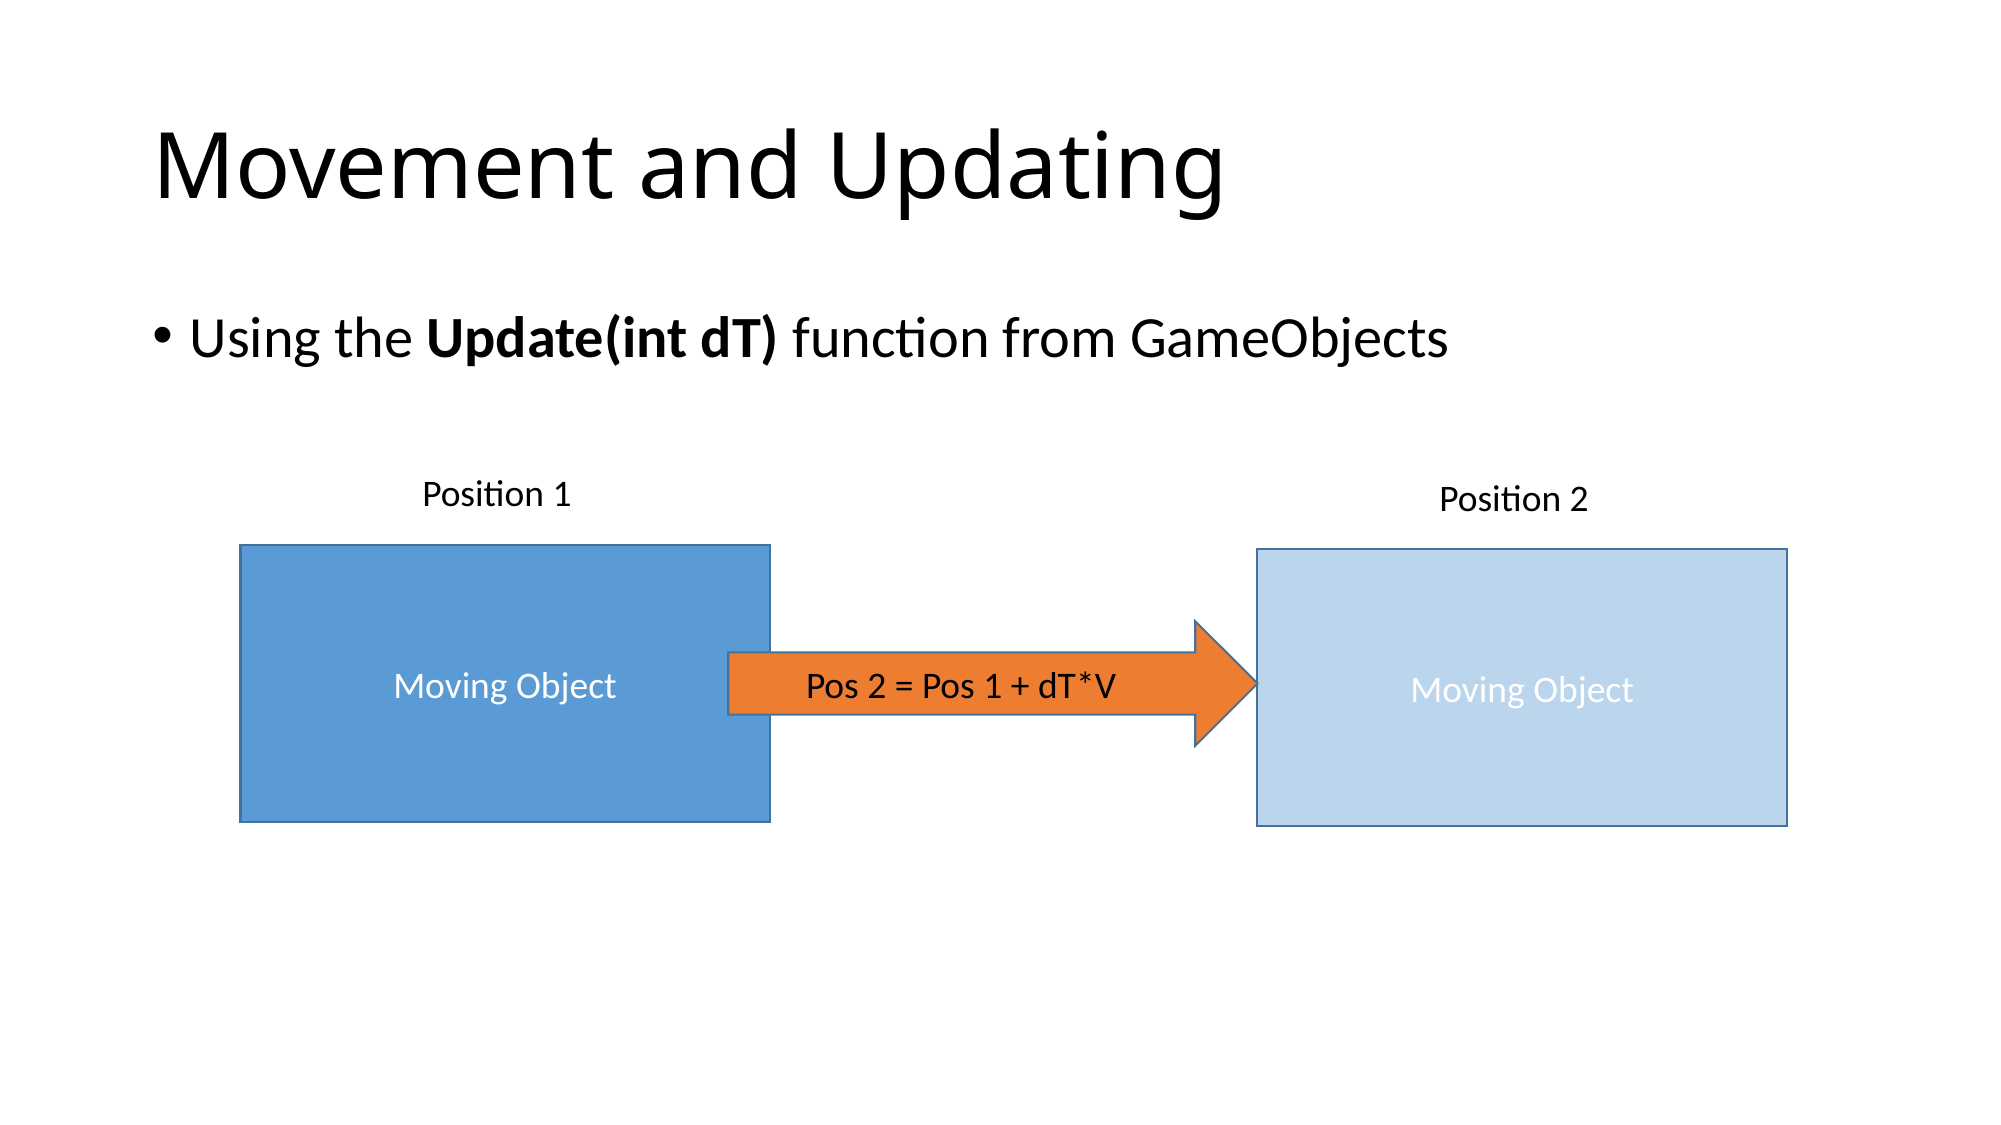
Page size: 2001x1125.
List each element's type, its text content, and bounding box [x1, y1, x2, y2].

text_box Position 1 [407, 462, 603, 522]
text_box Moving Object [1256, 548, 1788, 827]
list Using the Update(int dT) function from GameObjects [136, 298, 1863, 1014]
text_box Position 2 [1424, 466, 1620, 526]
title Movement and Updating [137, 59, 1863, 278]
text_box [1236, 660, 1256, 707]
text_box Pos 2 = Pos 1 + dT*V [791, 653, 1236, 713]
text_box [727, 618, 1230, 749]
text_box Moving Object [239, 544, 771, 823]
